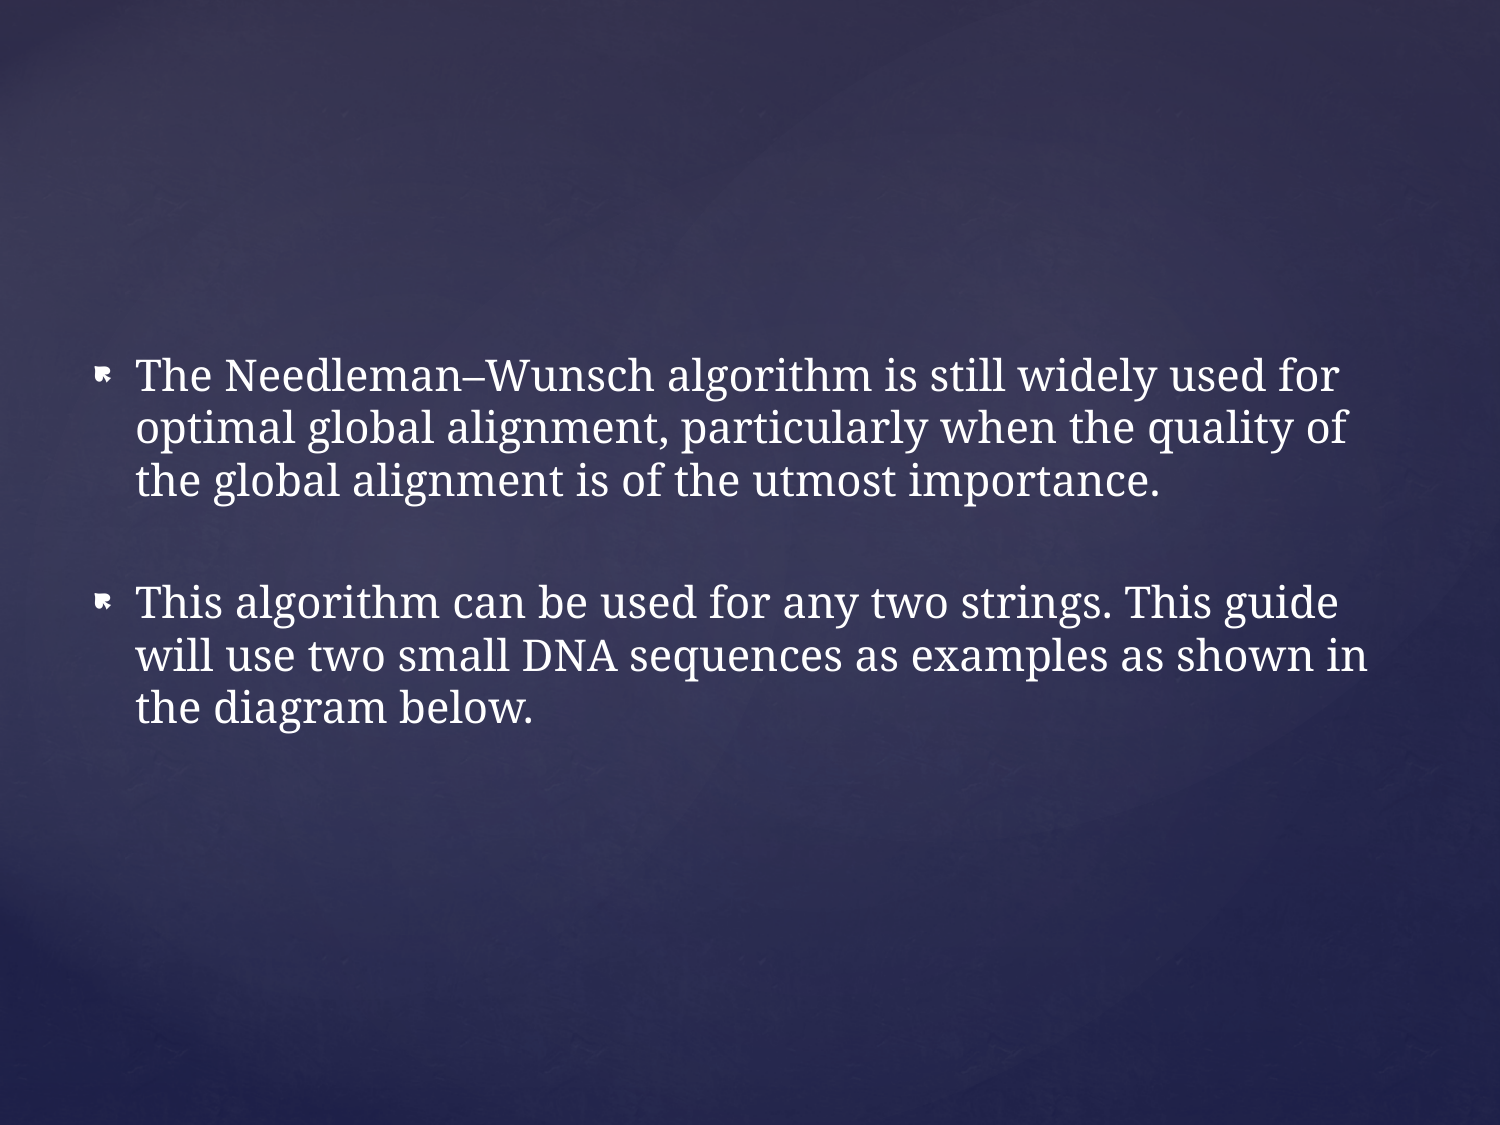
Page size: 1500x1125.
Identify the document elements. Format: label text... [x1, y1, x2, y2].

list The Needleman–Wunsch algorithm is still widely used for optimal global alignment, particularly when the quality of the global alignment is of the utmost importance. This algorithm can be used for any two strings. This guide will use two small DNA sequences as examples as shown in the diagram below. [75, 75, 1425, 1005]
